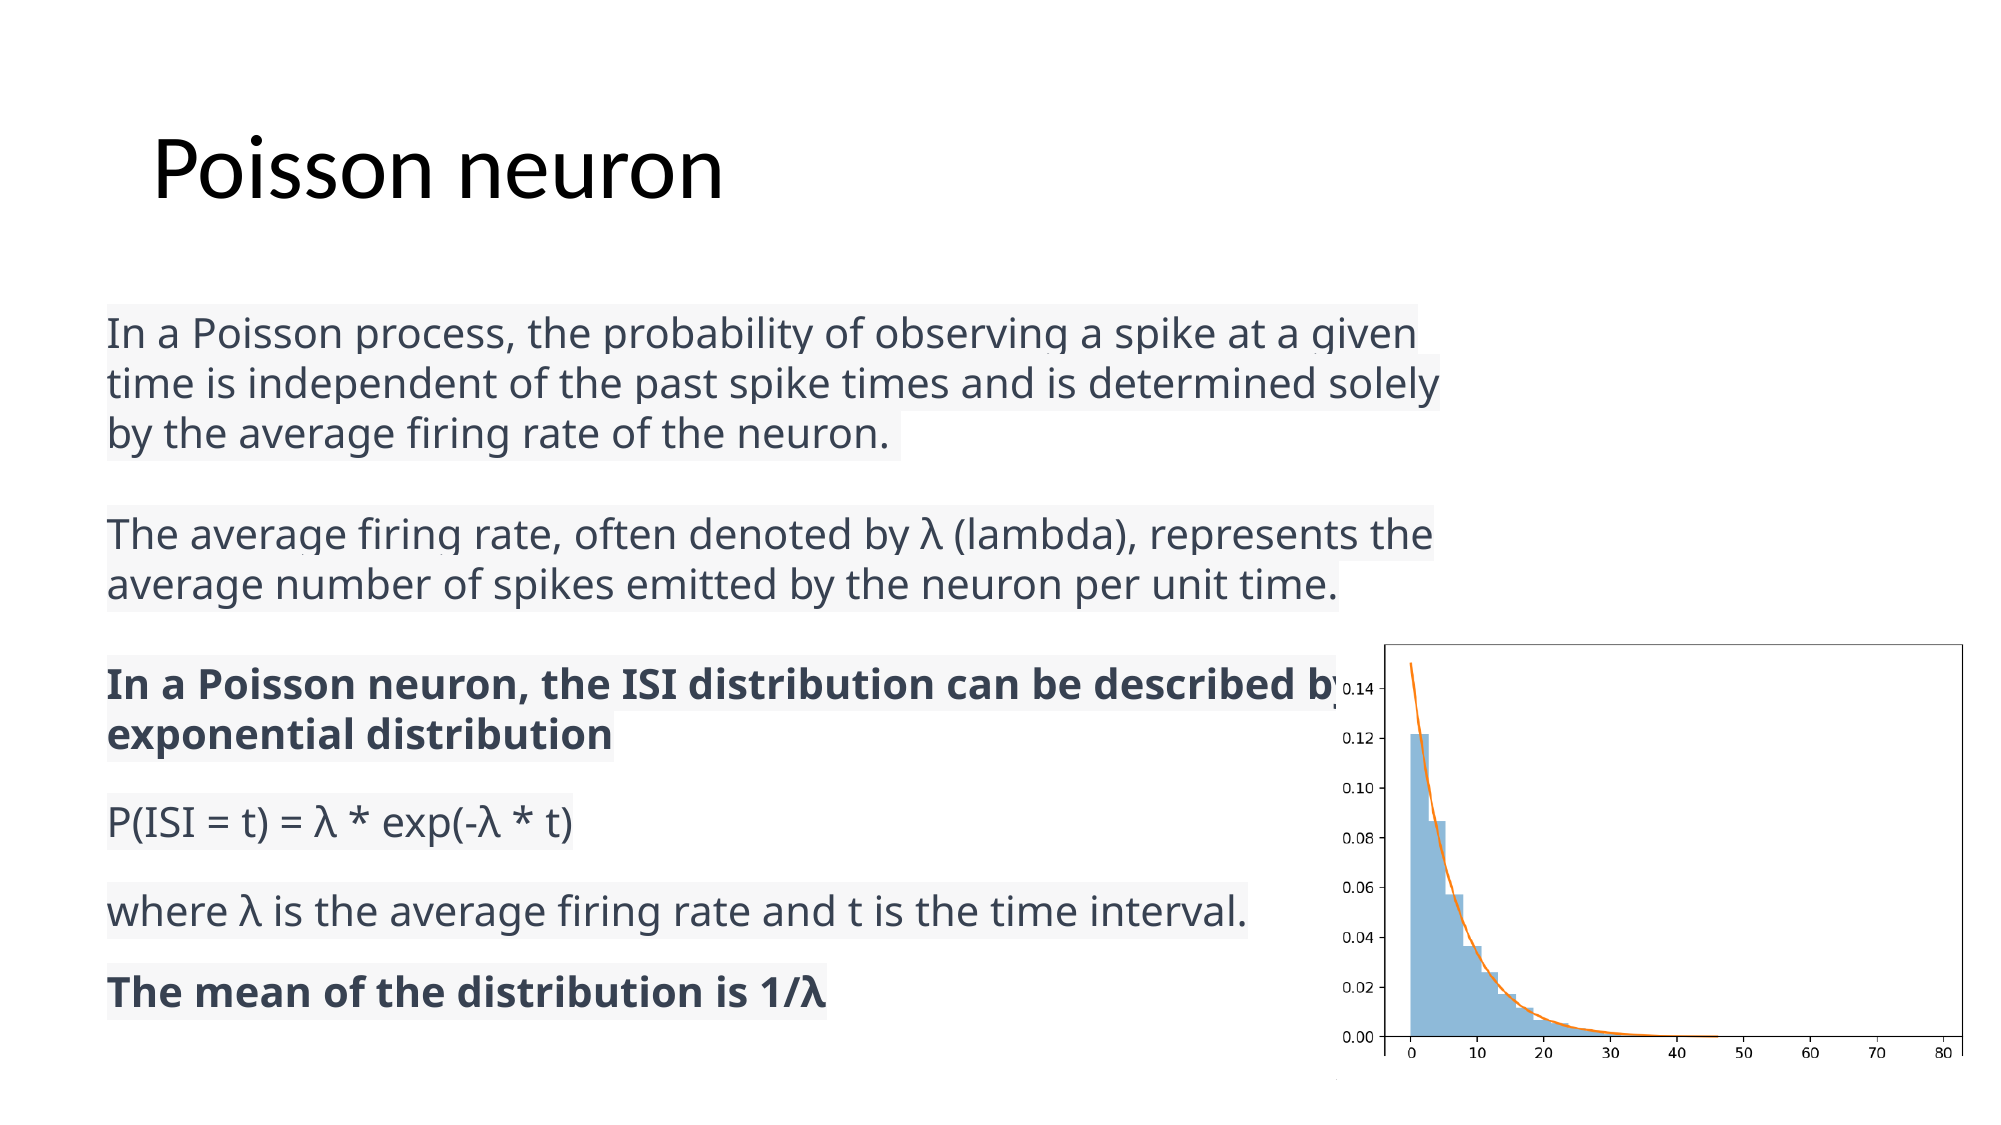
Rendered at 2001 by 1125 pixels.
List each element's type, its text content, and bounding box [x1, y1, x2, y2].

title Poisson neuron [137, 59, 1863, 278]
text_box In a Poisson process, the probability of observing a spike at a given time is independent of the past spike times and is determined solely by the average firing rate of the neuron. The average firing rate, often denoted by λ (lambda), represents the average number of spikes emitted by the neuron per unit time. In a Poisson neuron, the ISI distribution can be described by an exponential distribution P(ISI = t) = λ * exp(-λ * t) where λ is the average firing rate and t is the time interval. The mean of the distribution is 1/λ [91, 292, 1492, 1032]
picture [1336, 622, 1974, 1080]
